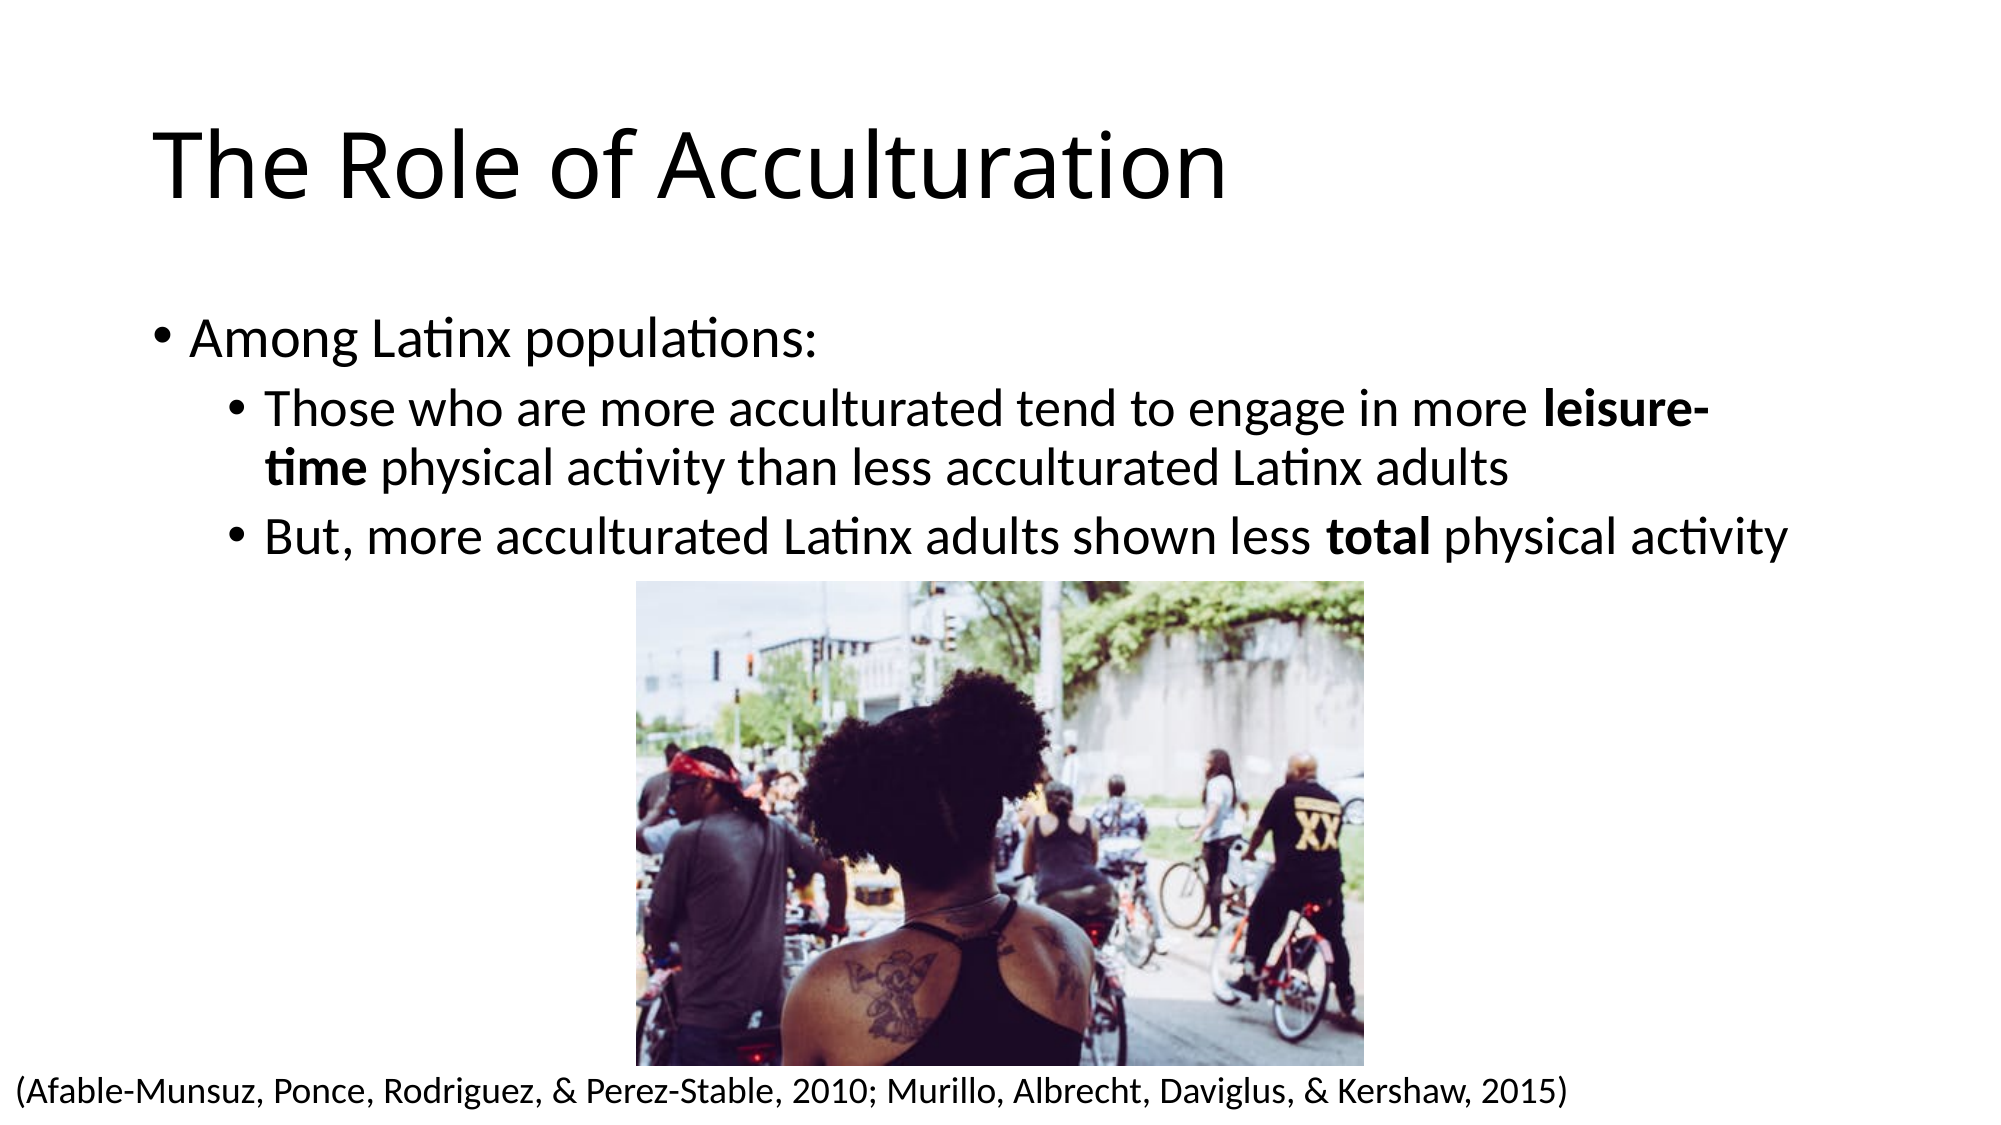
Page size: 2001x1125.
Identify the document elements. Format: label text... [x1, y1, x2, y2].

picture [636, 581, 1364, 1066]
text_box (Afable-Munsuz, Ponce, Rodriguez, & Perez-Stable, 2010; Murillo, Albrecht, Daviglus, & Kershaw, 2015) [0, 1059, 2000, 1119]
list Among Latinx populations: Those who are more acculturated tend to engage in more leisure-time physical activity than less acculturated Latinx adults But, more acculturated Latinx adults shown less total physical activity [137, 299, 1806, 1014]
title The Role of Acculturation [137, 59, 1863, 278]
